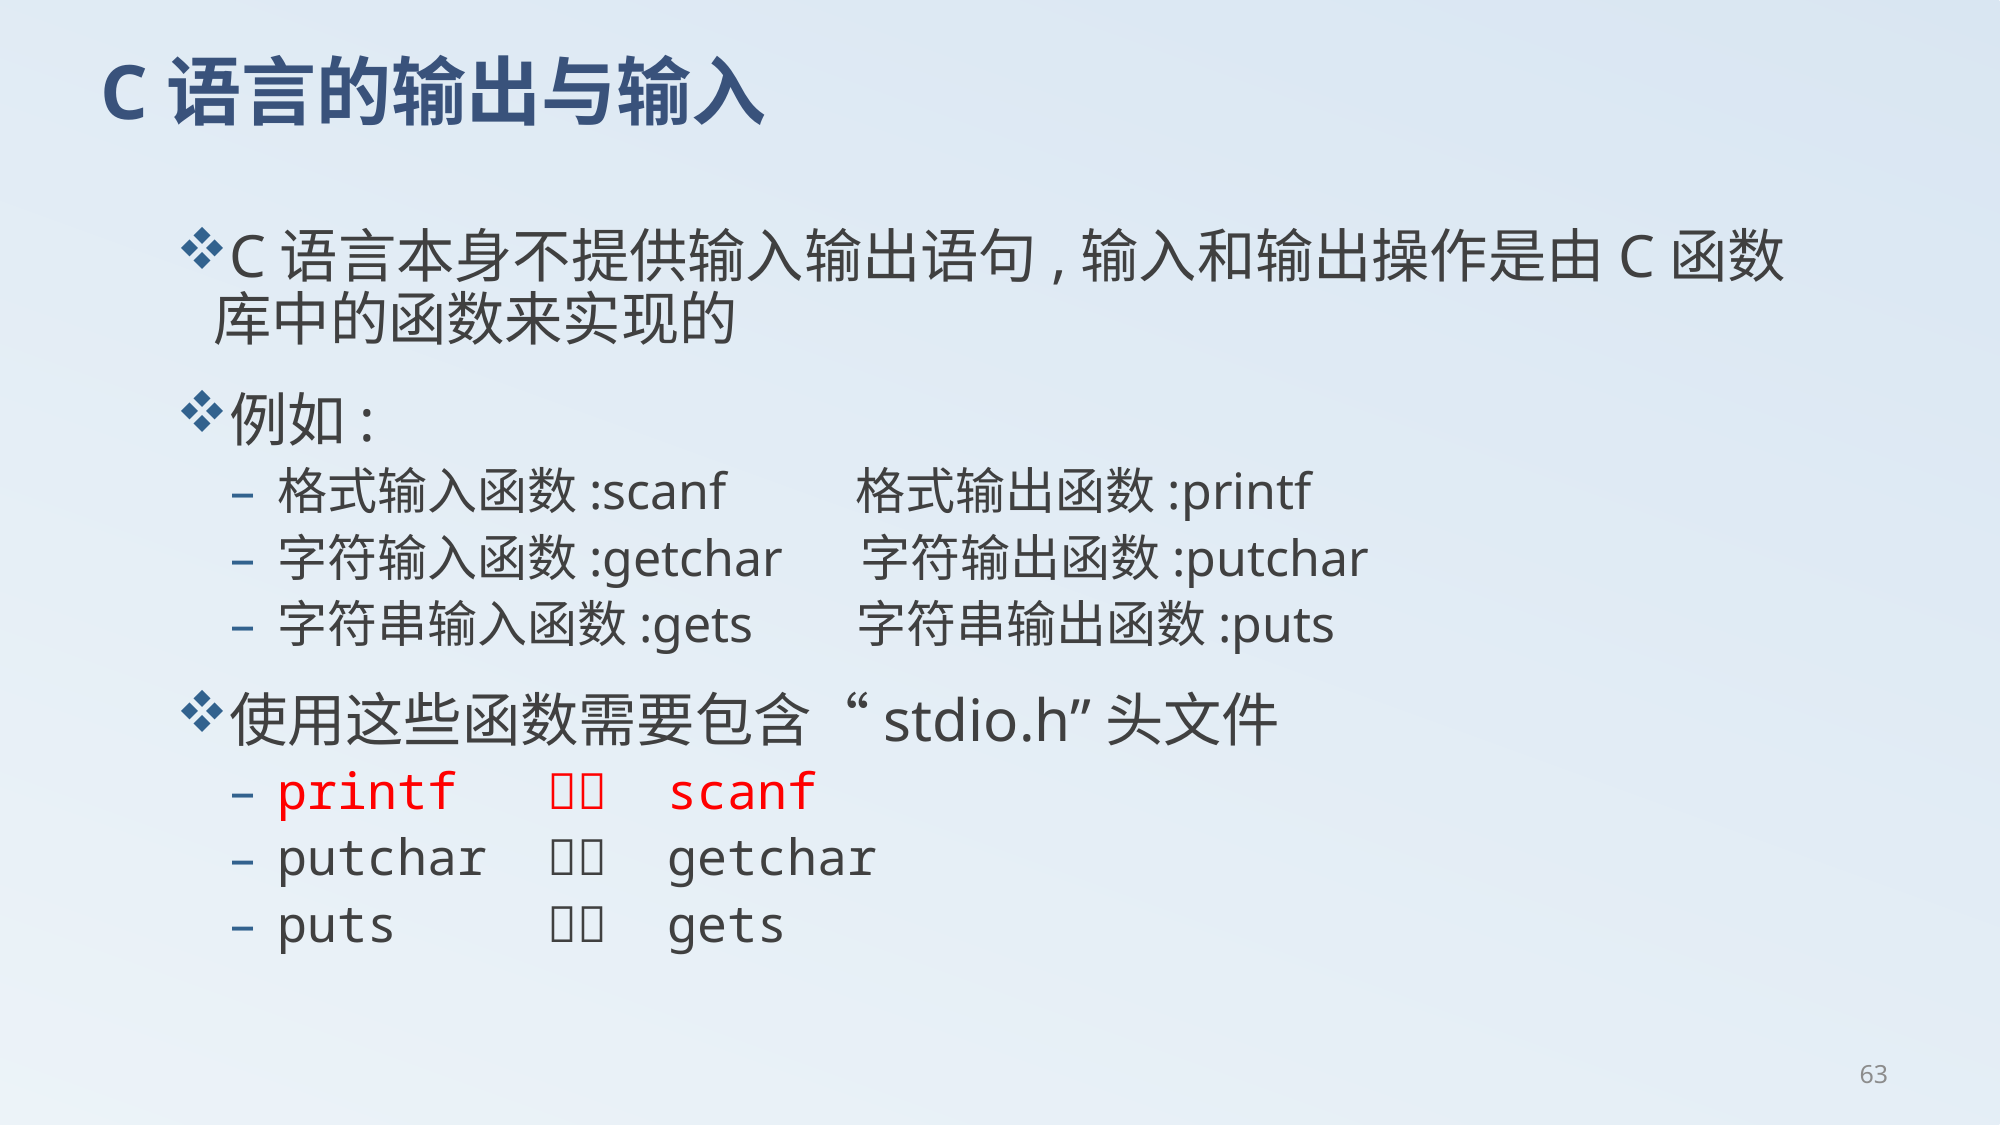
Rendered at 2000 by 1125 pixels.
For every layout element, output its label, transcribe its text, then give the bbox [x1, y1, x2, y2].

text_box C语言本身不提供输入输出语句,输入和输出操作是由C函数库中的函数来实现的 例如: 格式输入函数:scanf 格式输出函数:printf 字符输入函数:getchar 字符输出函数:putchar 字符串输入函数:gets 字符串输出函数:puts 使用这些函数需要包含“stdio.h”头文件 printf  scanf putchar  getchar puts  gets [161, 219, 1849, 953]
title C语言的输出与输入 [66, 54, 1867, 197]
